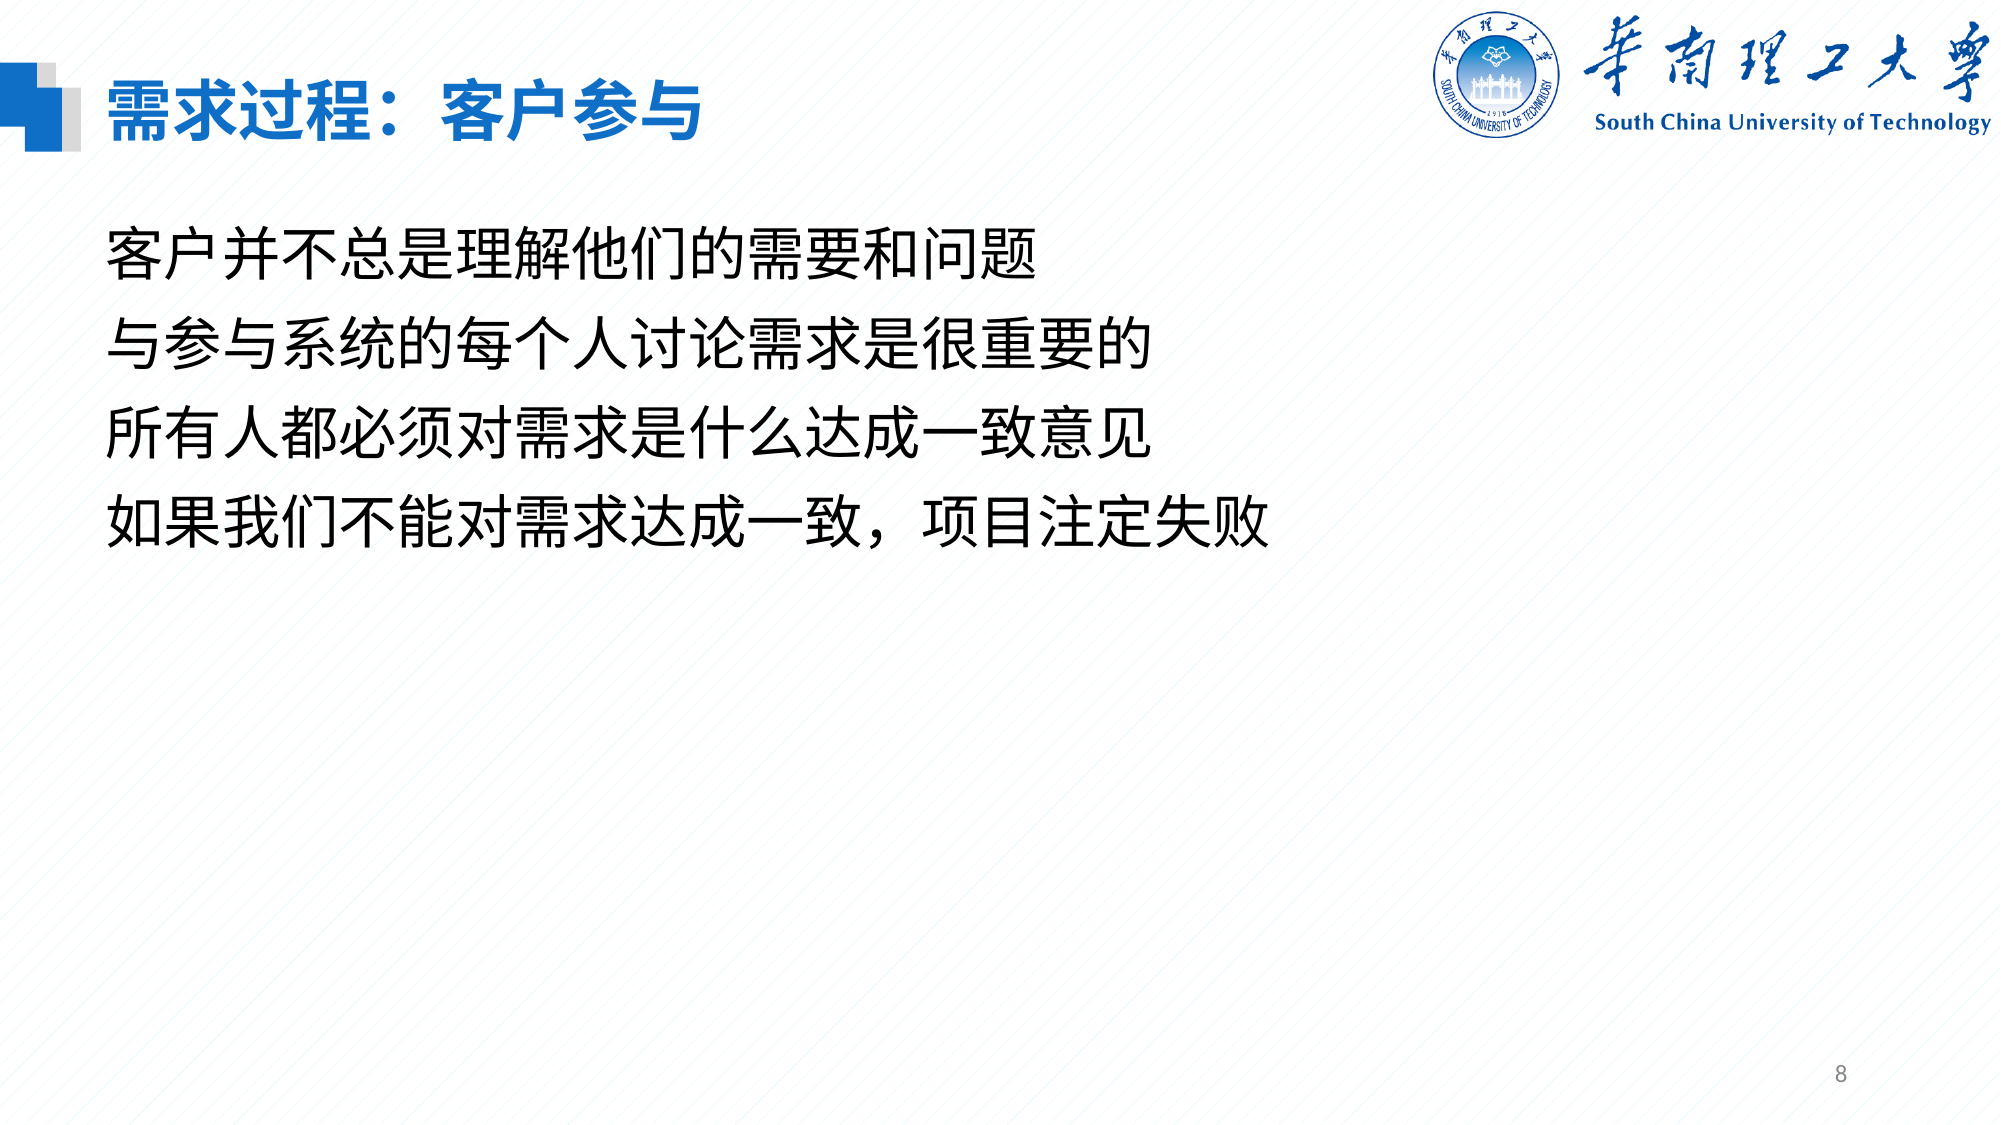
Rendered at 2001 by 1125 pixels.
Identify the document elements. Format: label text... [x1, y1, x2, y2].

picture [1433, 11, 1991, 138]
slide_number 8 [1412, 1042, 1863, 1103]
text_box 需求过程：客户参与 [90, 61, 1265, 157]
list 客户并不总是理解他们的需要和问题 与参与系统的每个人讨论需求是很重要的 所有人都必须对需求是什么达成一致意见 如果我们不能对需求达成一致，项目注定失败 [90, 202, 1919, 985]
